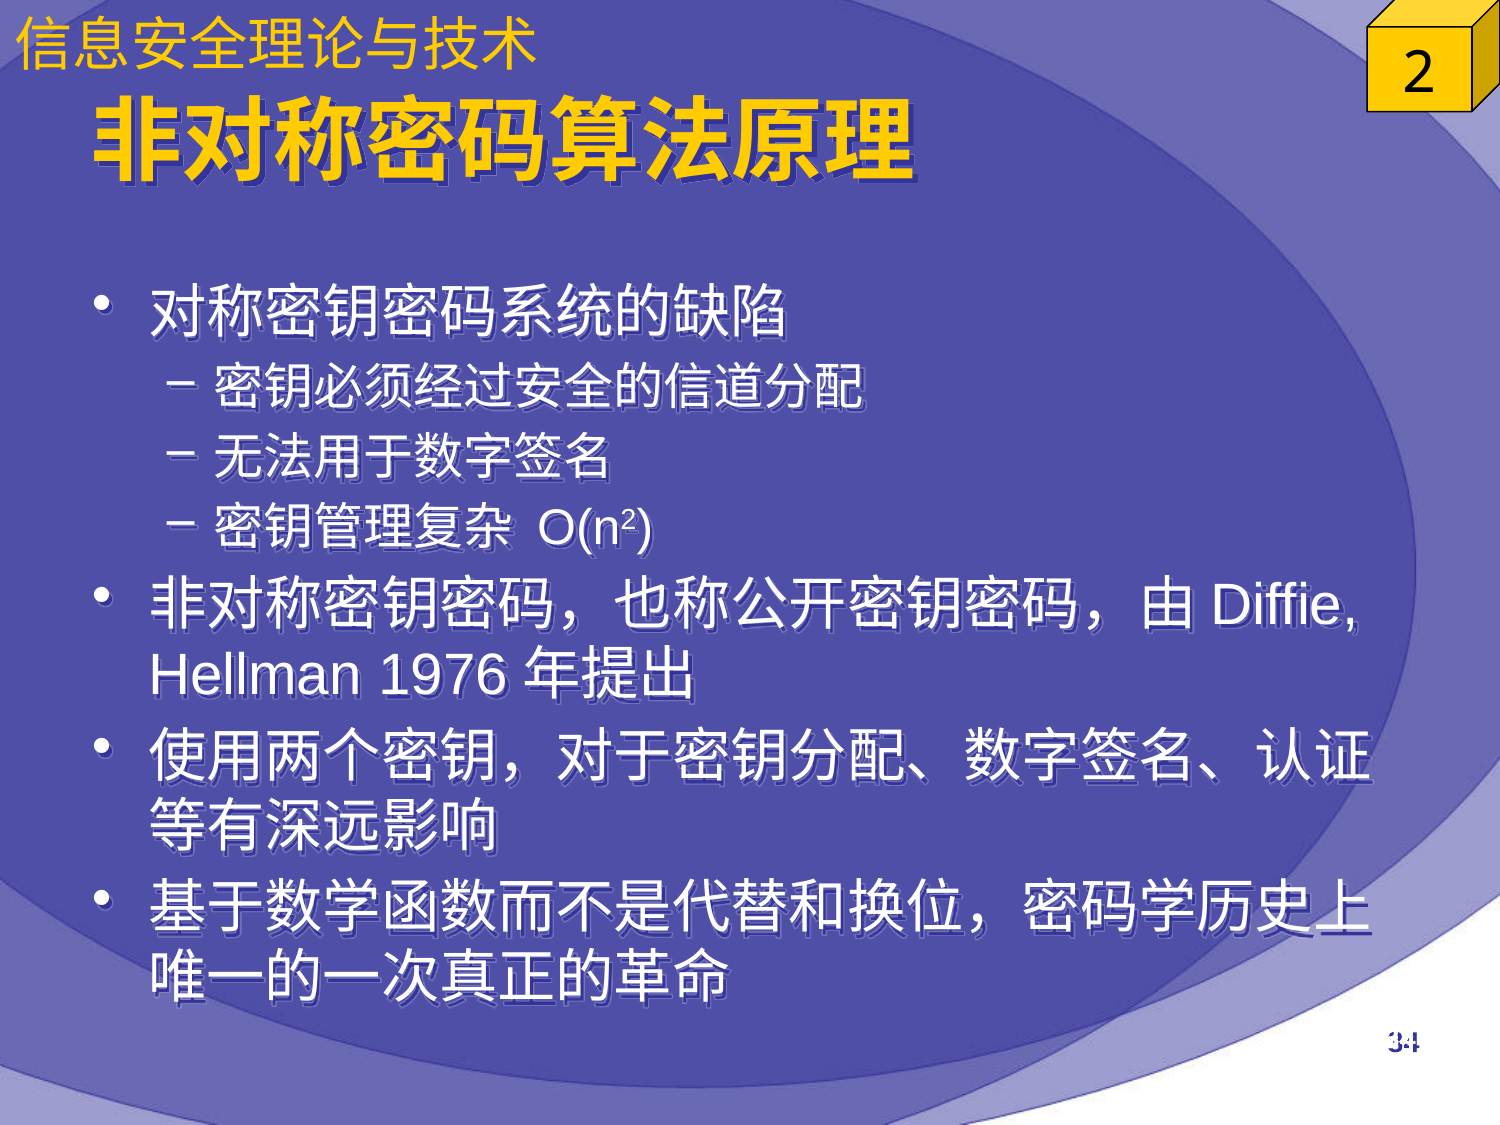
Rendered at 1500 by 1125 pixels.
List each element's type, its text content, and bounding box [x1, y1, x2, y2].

slide_number 34 [1080, 1015, 1431, 1090]
list 对称密钥密码系统的缺陷 密钥必须经过安全的信道分配 无法用于数字签名 密钥管理复杂 O(n2) 非对称密钥密码，也称公开密钥密码，由Diffie, Hellman 1976年提出 使用两个密钥，对于密钥分配、数字签名、认证等有深远影响 基于数学函数而不是代替和换位，密码学历史上唯一的一次真正的革命 [76, 266, 1428, 1010]
picture [0, 0, 1500, 1125]
title 非对称密码算法原理 [74, 77, 1426, 197]
